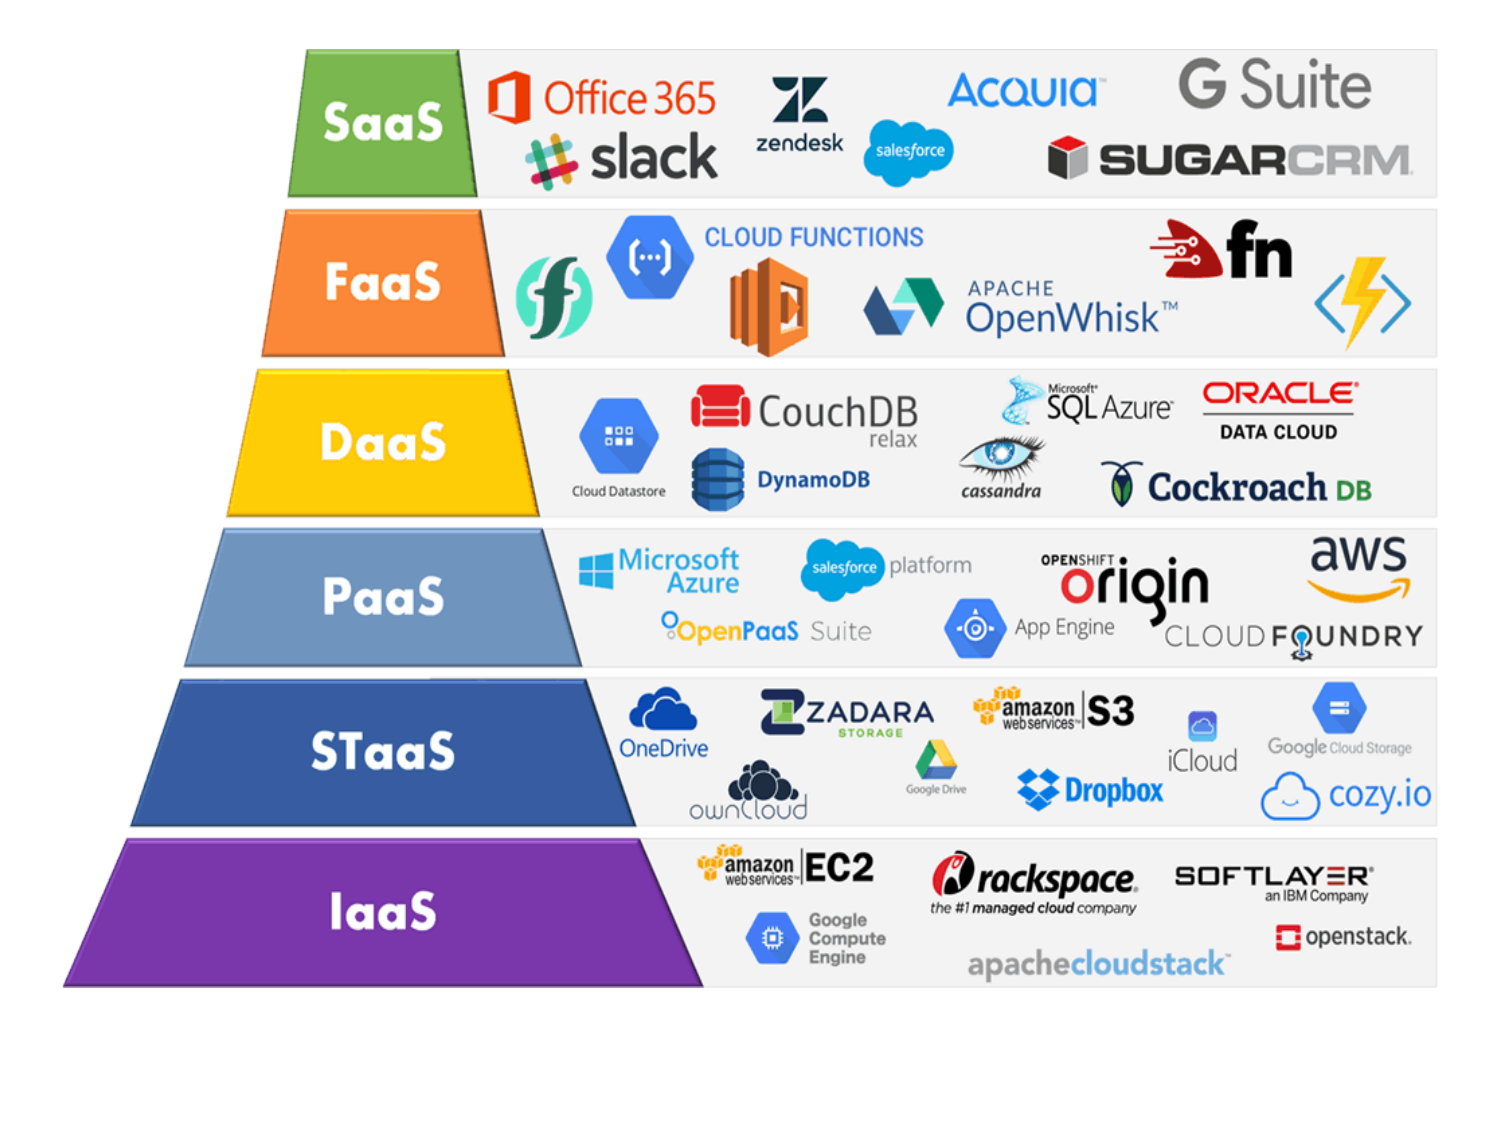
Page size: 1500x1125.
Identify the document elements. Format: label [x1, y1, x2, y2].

picture [62, 49, 1438, 988]
